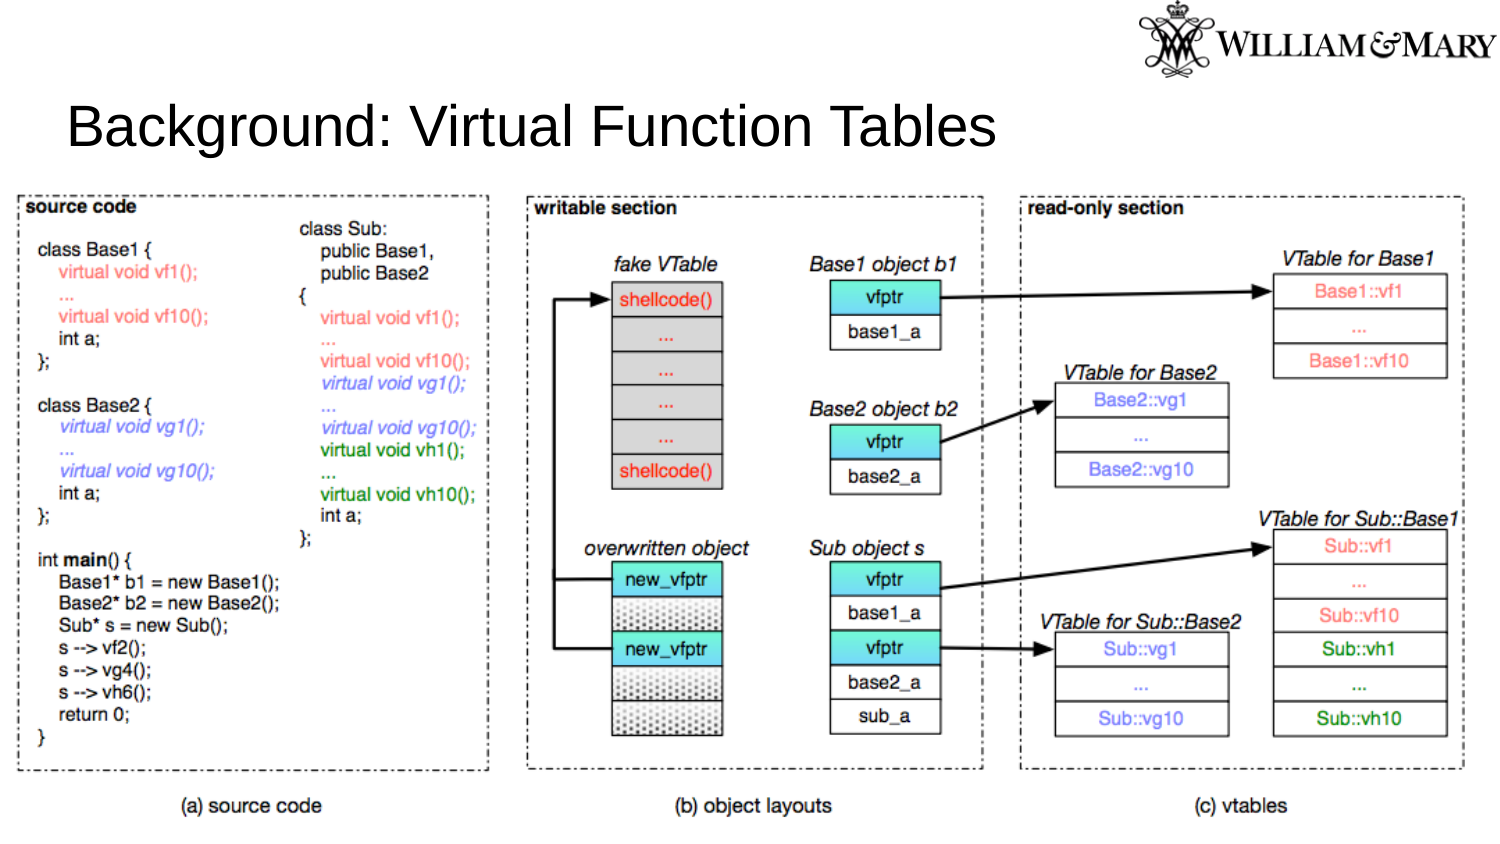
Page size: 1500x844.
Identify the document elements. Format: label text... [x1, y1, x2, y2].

picture [1138, 0, 1500, 81]
picture [0, 181, 1490, 824]
title Background: Virtual Function Tables [51, 72, 1449, 167]
